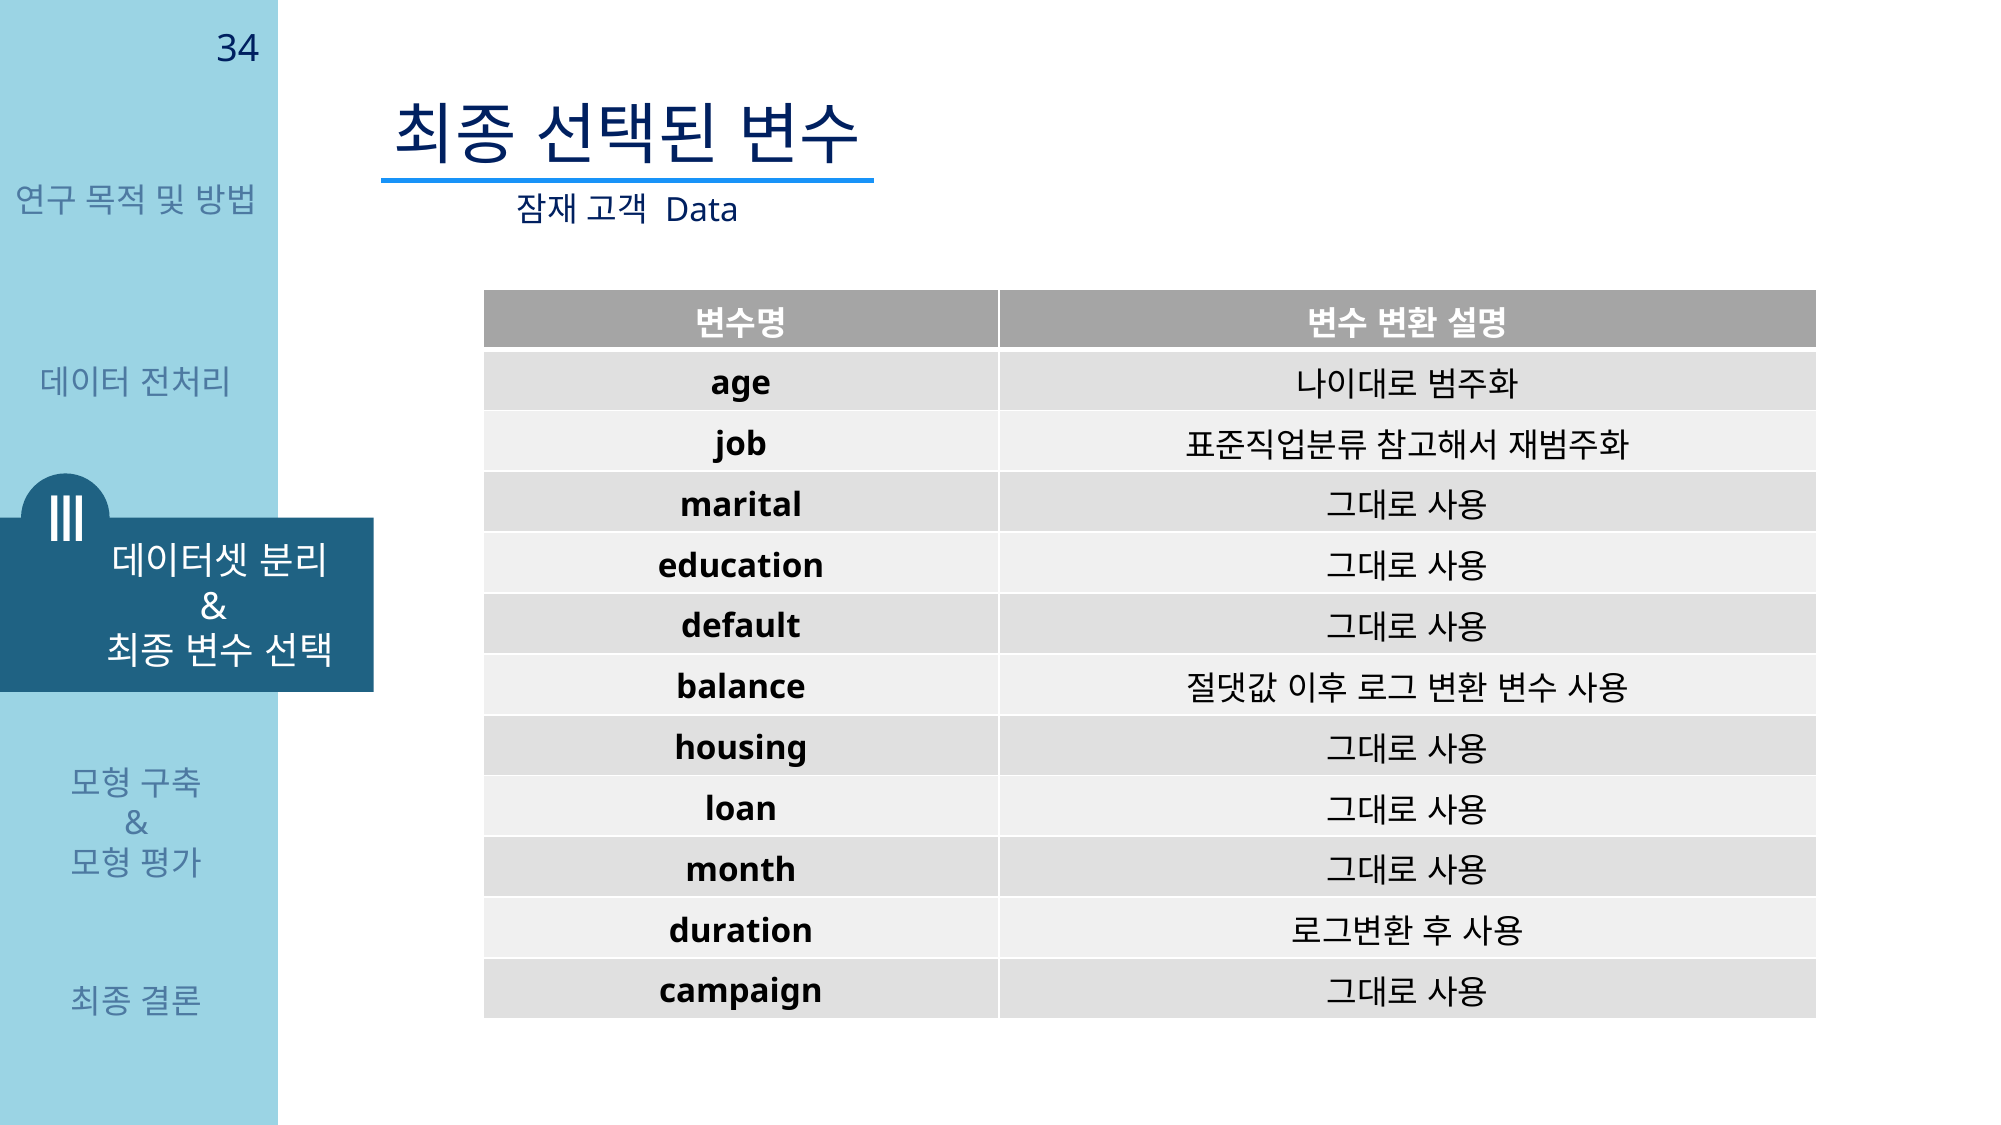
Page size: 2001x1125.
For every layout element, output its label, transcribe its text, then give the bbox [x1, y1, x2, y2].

table_header 변수 변환 설명 [1000, 290, 1816, 347]
text_box 잠재 고객 Data [501, 181, 754, 236]
table_cell 그대로 사용 [1000, 594, 1816, 653]
text_box [0, 693, 279, 1125]
table_cell balance [484, 655, 998, 714]
table_cell 나이대로 범주화 [1000, 352, 1816, 410]
table_cell age [484, 352, 998, 410]
table_cell 표준직업분류 참고해서 재범주화 [1000, 411, 1816, 470]
table_header 변수명 [484, 290, 998, 347]
table_cell duration [484, 898, 998, 957]
text_box [20, 489, 30, 517]
table_cell 그대로 사용 [1000, 716, 1816, 775]
text_box 연구 목적 및 방법 [0, 171, 272, 227]
table_cell default [484, 594, 998, 653]
text_box 최종 선택된 변수 [379, 84, 877, 180]
table_cell month [484, 837, 998, 896]
table_cell 그대로 사용 [1000, 533, 1816, 592]
text_box 데이터셋 분리 & 최종 변수 선택 [0, 517, 375, 693]
table_cell 그대로 사용 [1000, 959, 1816, 1018]
text_box [104, 494, 111, 517]
table_cell campaign [484, 959, 998, 1018]
text_box 34 [201, 16, 275, 76]
table_cell 로그변환 후 사용 [1000, 898, 1816, 957]
text_box 모형 구축 & 모형 평가 [55, 754, 217, 889]
table_cell 그대로 사용 [1000, 776, 1816, 835]
table_cell loan [484, 776, 998, 835]
table_cell housing [484, 716, 998, 775]
table_cell job [484, 411, 998, 470]
table_cell education [484, 533, 998, 592]
text_box [0, 0, 279, 517]
table_cell marital [484, 472, 998, 531]
text_box 데이터 전처리 [25, 353, 247, 409]
text_box 최종 결론 [55, 973, 217, 1028]
table_cell 그대로 사용 [1000, 837, 1816, 896]
text_box Ⅲ [30, 471, 104, 561]
table_cell 그대로 사용 [1000, 472, 1816, 531]
table_cell 절댓값 이후 로그 변환 변수 사용 [1000, 655, 1816, 714]
